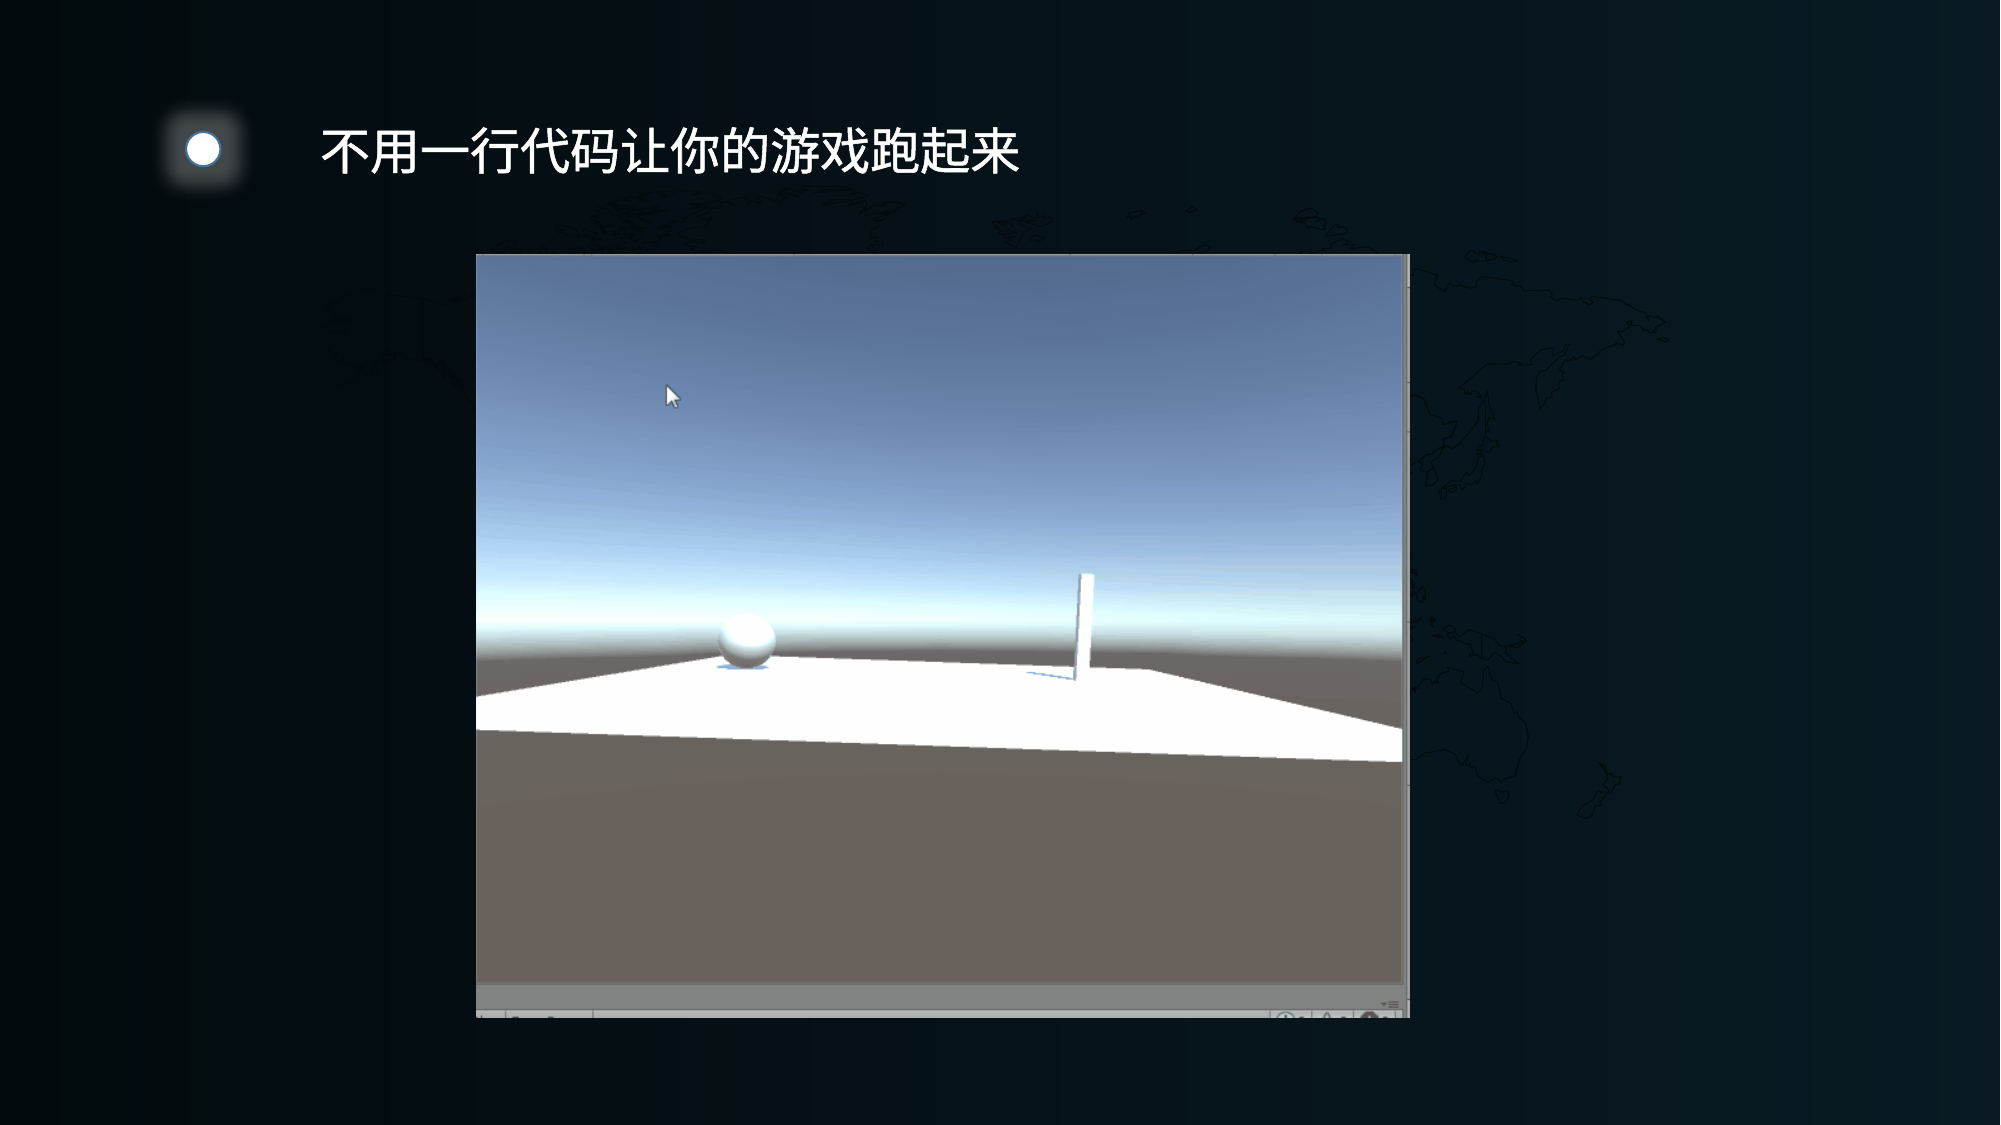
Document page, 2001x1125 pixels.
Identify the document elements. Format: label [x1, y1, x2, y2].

text_box [321, 186, 1670, 865]
picture [476, 254, 1410, 1018]
text_box [186, 111, 1039, 188]
